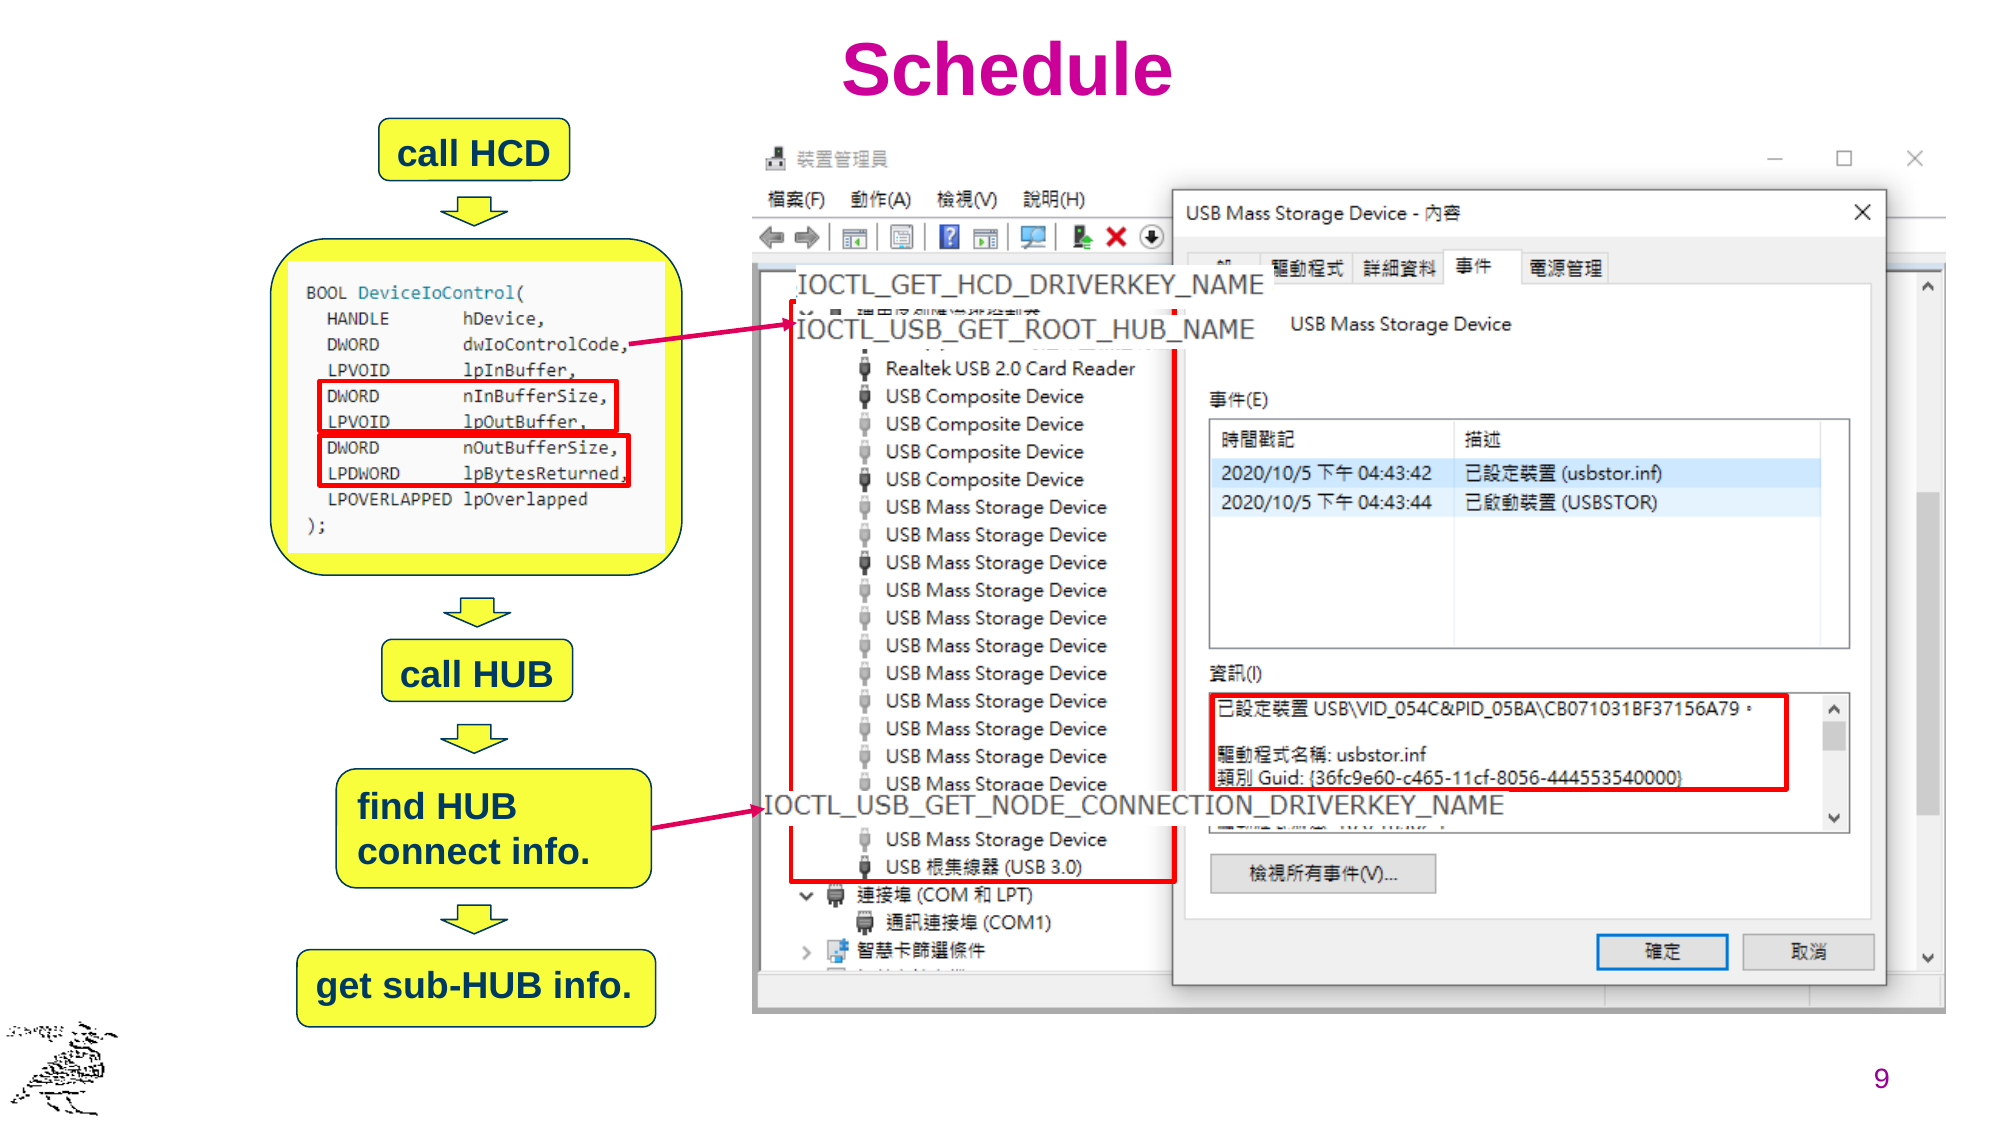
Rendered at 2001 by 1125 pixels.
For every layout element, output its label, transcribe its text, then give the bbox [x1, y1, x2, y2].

text_box get sub-HUB info. [296, 949, 656, 1027]
text_box [443, 598, 511, 627]
slide_number 9 [1547, 1056, 1907, 1125]
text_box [651, 808, 766, 829]
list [752, 137, 1946, 1015]
text_box [440, 197, 508, 226]
text_box [440, 724, 508, 754]
text_box [440, 905, 508, 934]
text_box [270, 238, 683, 576]
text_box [628, 322, 798, 345]
title Schedule [83, 24, 1933, 119]
text_box call HCD [378, 118, 570, 181]
picture [764, 791, 1510, 826]
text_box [796, 265, 1274, 349]
text_box find HUB connect info. [336, 768, 652, 888]
text_box call HUB [381, 639, 573, 702]
